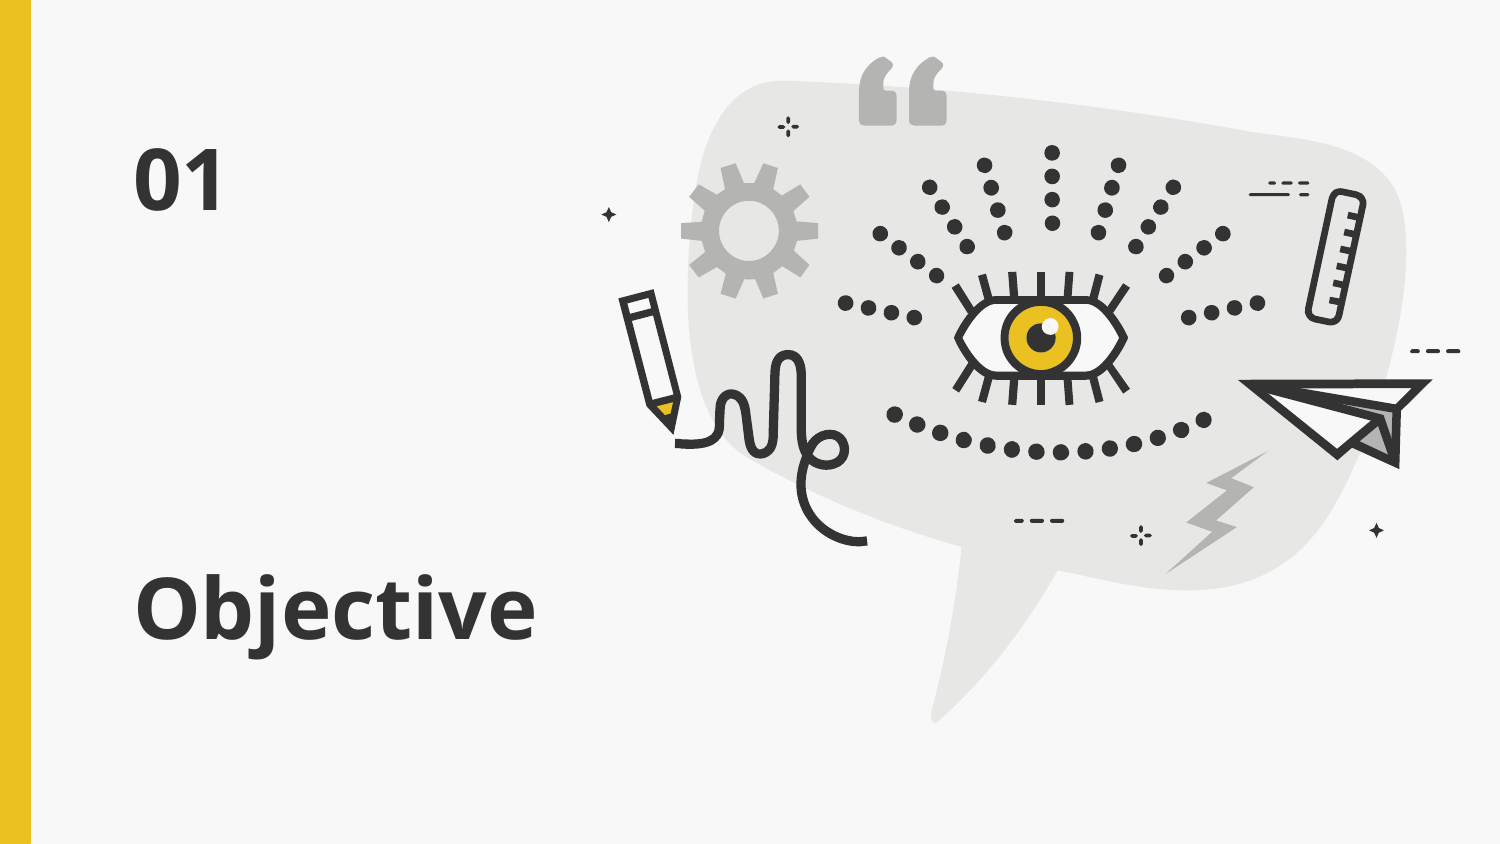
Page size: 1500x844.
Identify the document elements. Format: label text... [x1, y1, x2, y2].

title 01 [118, 103, 398, 243]
title Objective [118, 533, 596, 672]
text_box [601, 49, 1461, 786]
